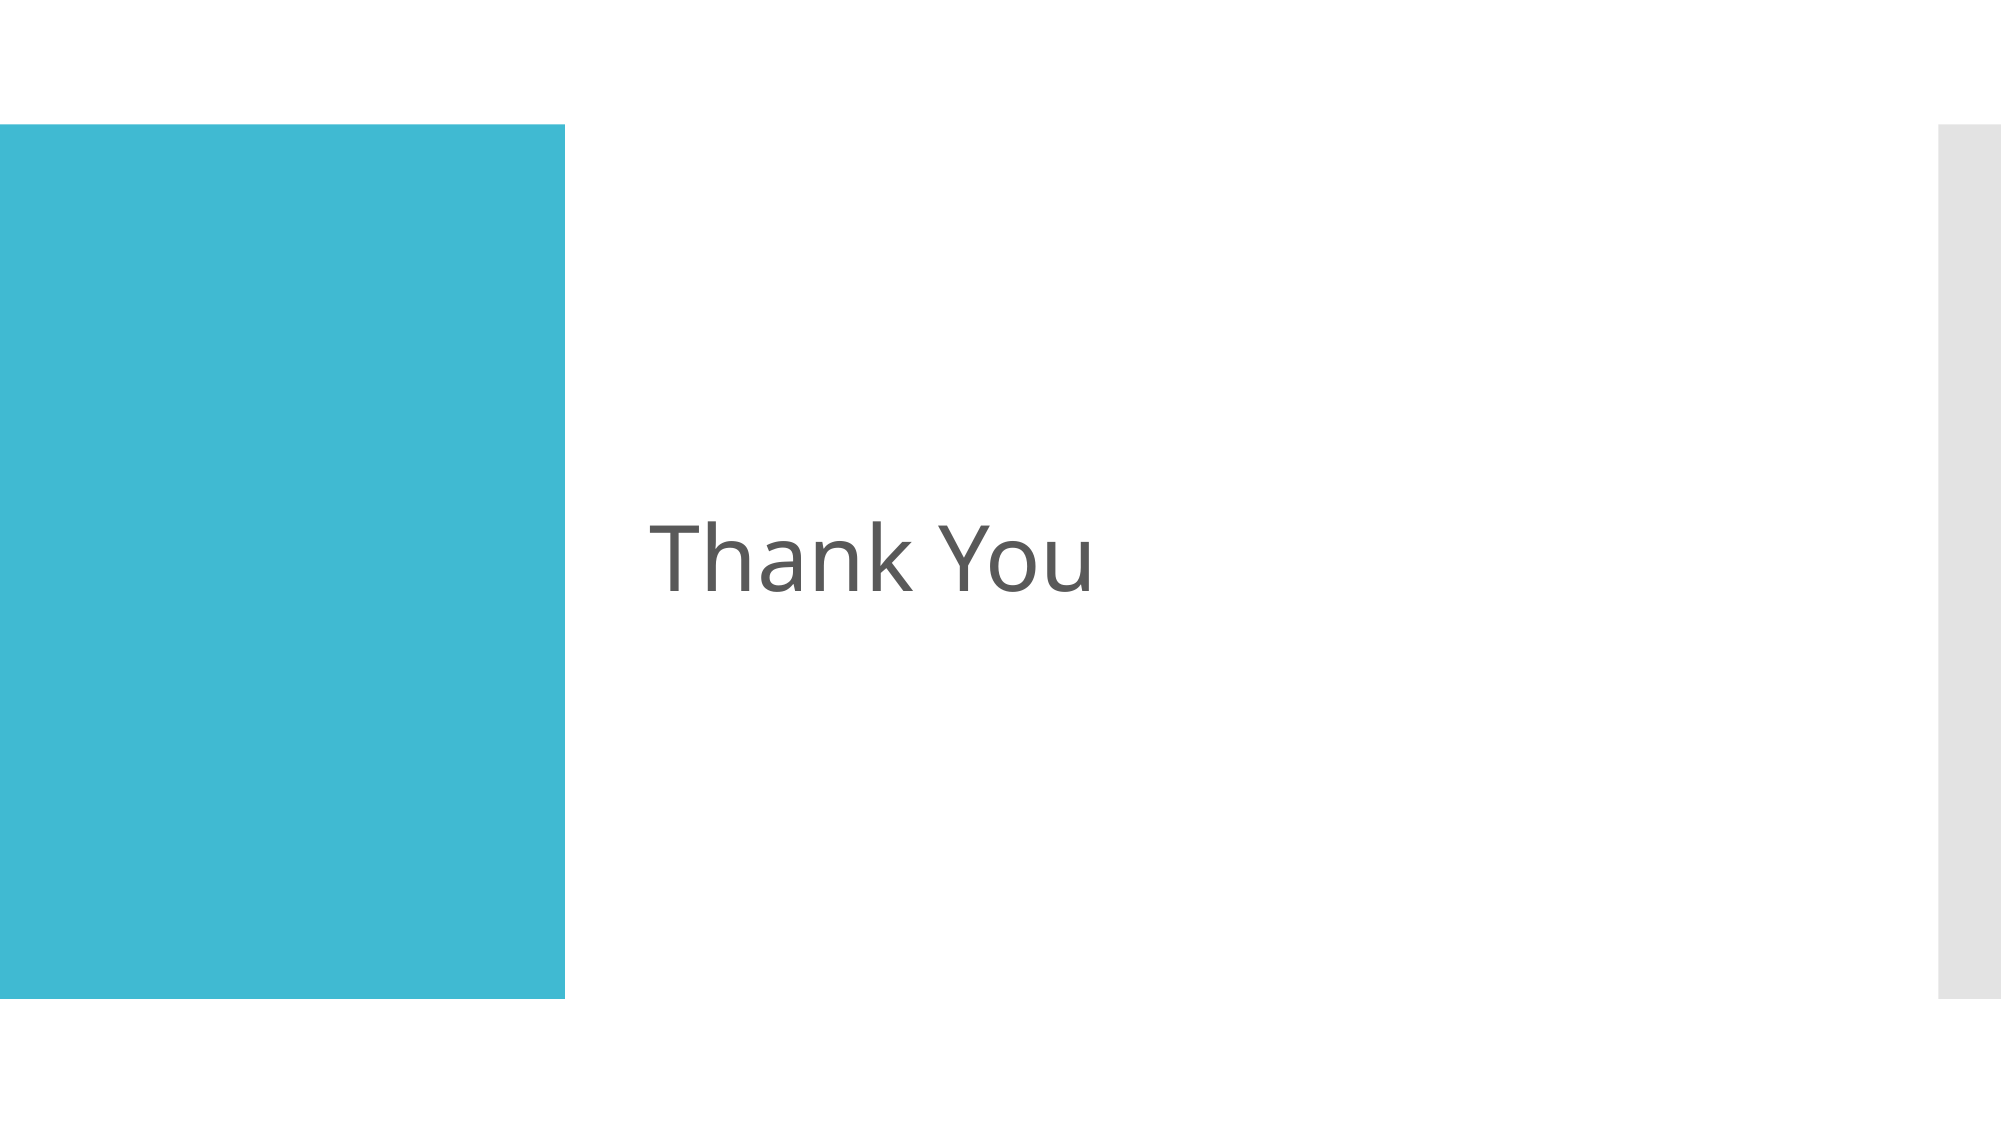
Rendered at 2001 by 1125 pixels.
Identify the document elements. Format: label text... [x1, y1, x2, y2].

list Thank You [634, 141, 1835, 982]
